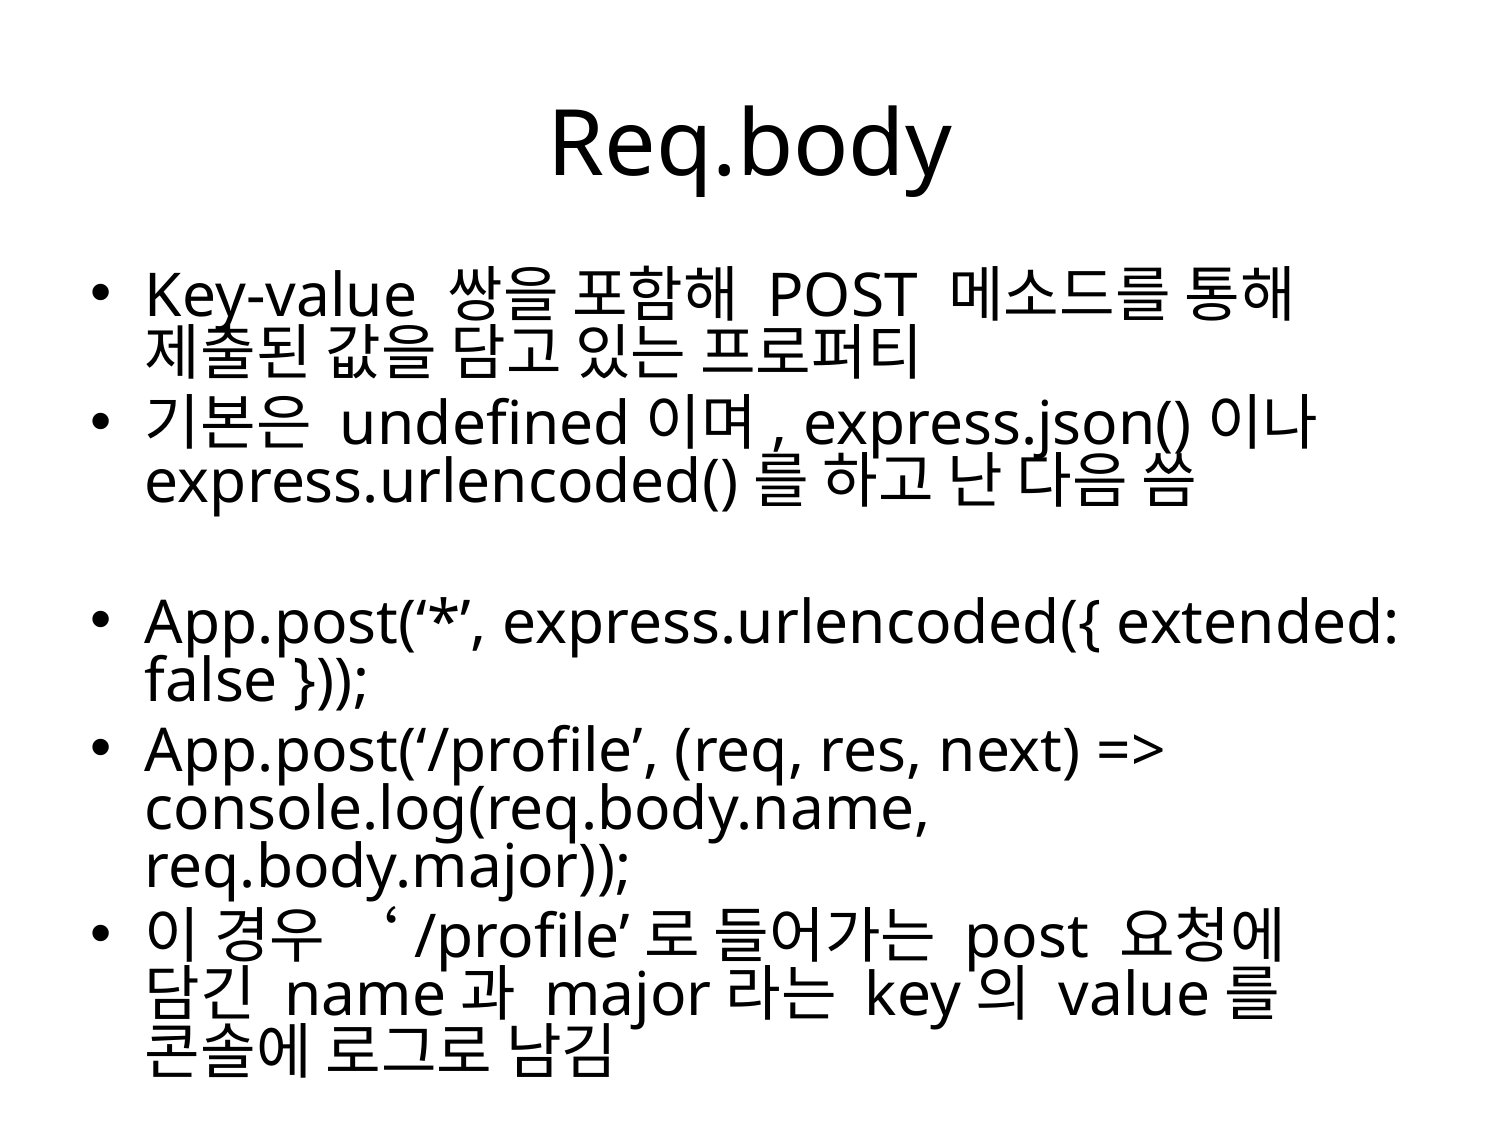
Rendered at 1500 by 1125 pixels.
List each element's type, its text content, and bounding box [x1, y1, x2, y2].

list Key-value 쌍을 포함해 POST 메소드를 통해 제출된 값을 담고 있는 프로퍼티 기본은 undefined이며, express.json()이나 express.urlencoded()를 하고 난 다음 씀 App.post(‘*’, express.urlencoded({ extended: false })); App.post(‘/profile’, (req, res, next) => console.log(req.body.name, req.body.major)); 이 경우 ‘/profile’로 들어가는 post 요청에 담긴 name과 major라는 key의 value를 콘솔에 로그로 남김 [75, 262, 1425, 1094]
title Req.body [75, 45, 1425, 233]
